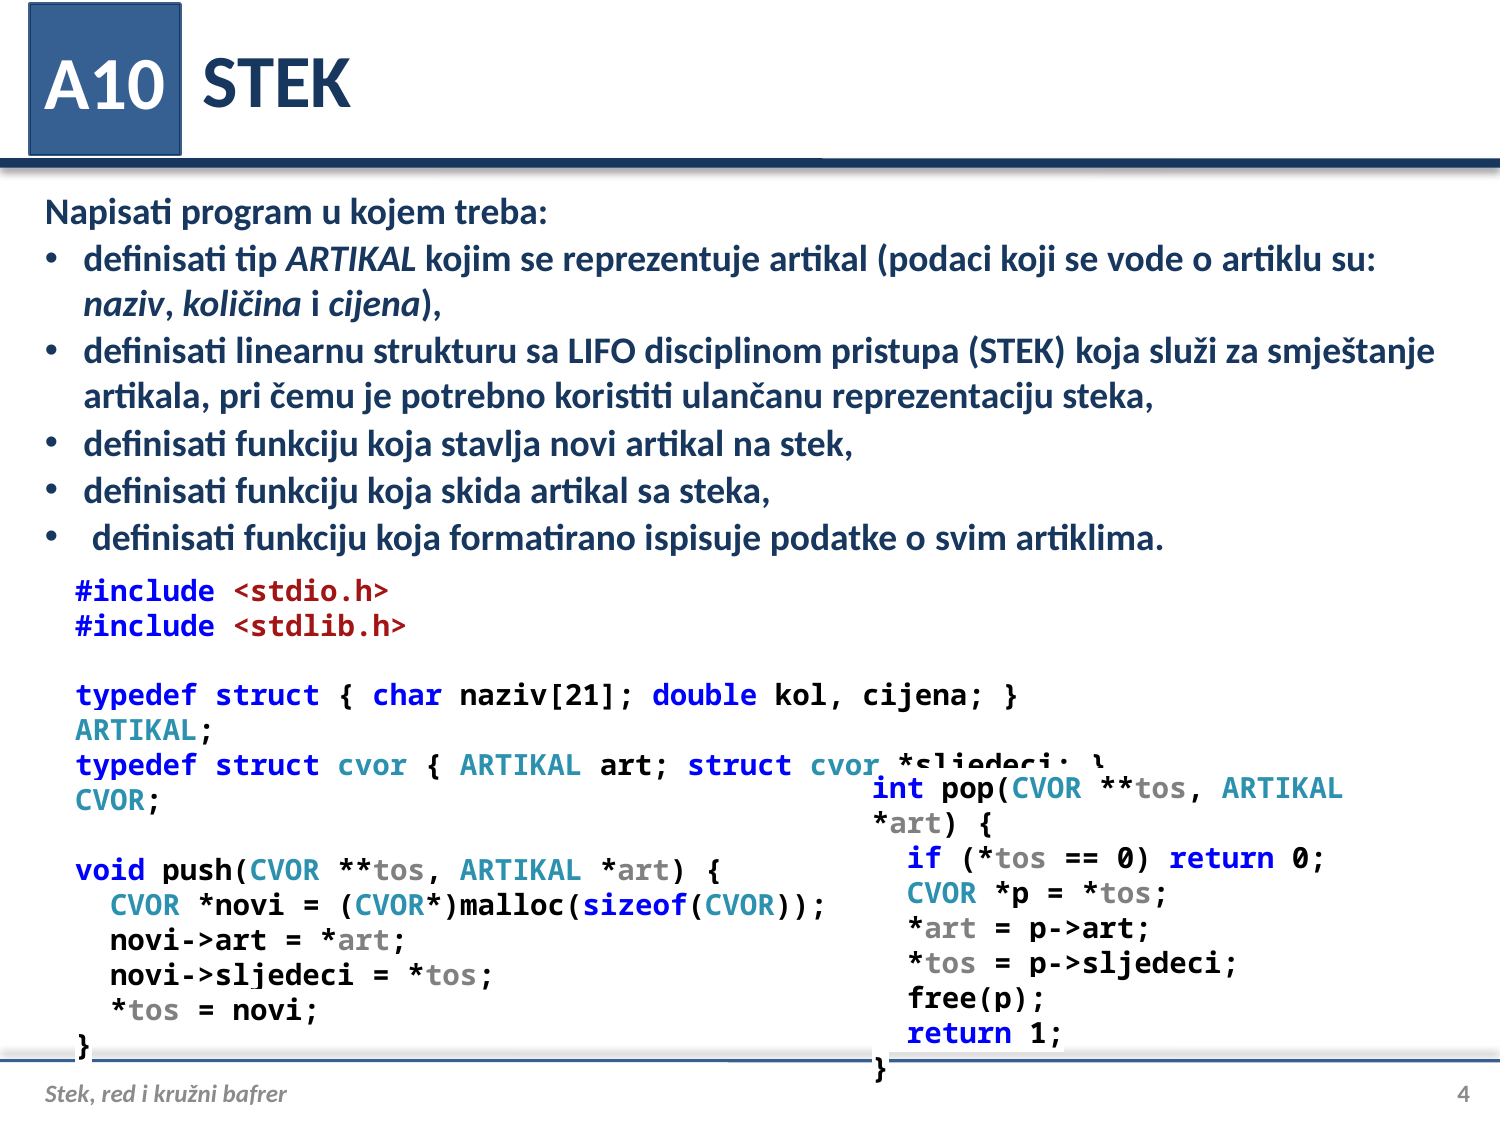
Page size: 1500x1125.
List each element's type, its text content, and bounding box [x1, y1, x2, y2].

footer Stek, red i kružni bafrer [30, 1065, 1395, 1119]
text_box int pop(CVOR **tos, ARTIKAL *art) { if (*tos == 0) return 0; CVOR *p = *tos; *art = p->art; *tos = p->sljedeci; free(p); return 1; } [857, 762, 1458, 1092]
title STEK [187, 2, 1470, 153]
text_box Napisati program u kojem treba: definisati tip ARTIKAL kojim se reprezentuje artikal (podaci koji se vode o artiklu su: naziv, količina i cijena), definisati linearnu strukturu sa LIFO disciplinom pristupa (STEK) koja služi za smještanje artikala, pri čemu je potrebno koristiti ulančanu reprezentaciju steka, definisati funkciju koja stavlja novi artikal na stek, definisati funkciju koja skida artikal sa steka, definisati funkciju koja formatirano ispisuje podatke o svim artiklima. [29, 179, 1470, 566]
list A10 [30, 4, 180, 155]
text_box #include <stdio.h> #include <stdlib.h> typedef struct { char naziv[21]; double kol, cijena; } ARTIKAL; typedef struct cvor { ARTIKAL art; struct cvor *sljedeci; } CVOR; void push(CVOR **tos, ARTIKAL *art) { CVOR *novi = (CVOR*)malloc(sizeof(CVOR)); novi->art = *art; novi->sljedeci = *tos; *tos = novi; } [60, 564, 1160, 1069]
slide_number 4 [1395, 1065, 1470, 1119]
